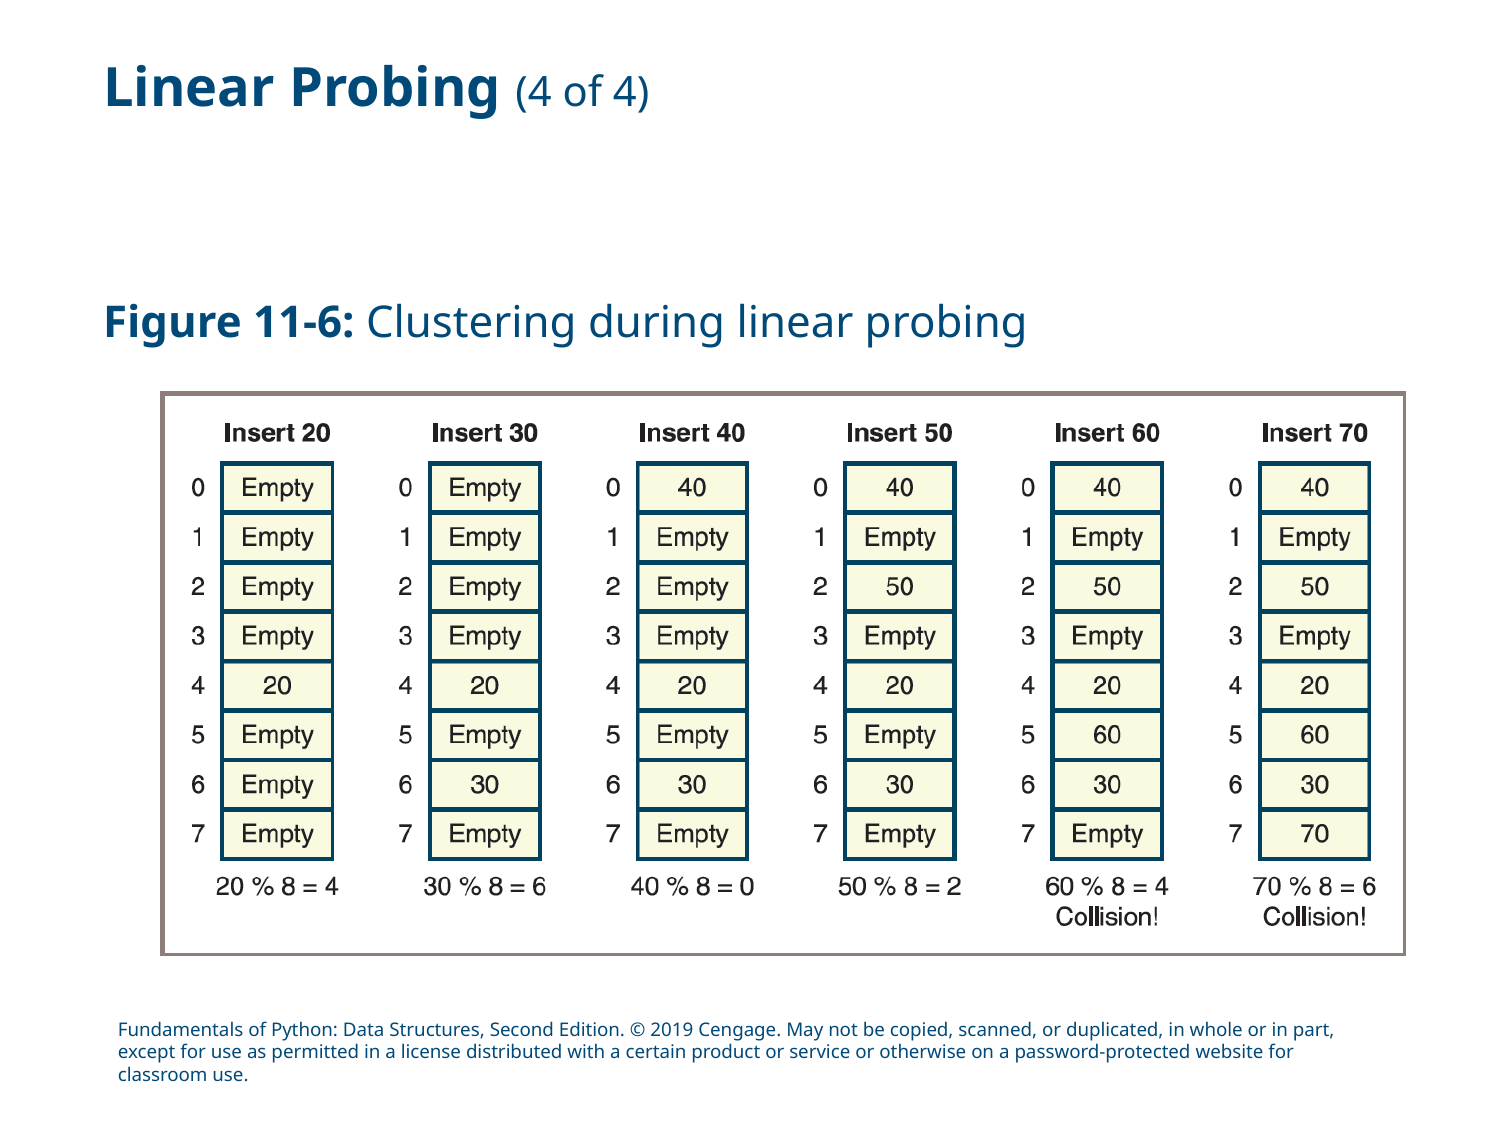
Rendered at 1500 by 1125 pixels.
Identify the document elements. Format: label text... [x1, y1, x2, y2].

title Linear Probing (4 of 4) [103, 59, 1397, 138]
footer Fundamentals of Python: Data Structures, Second Edition. © 2019 Cengage. May not be copied, scanned, or duplicated, in whole or in part, except for use as permitted in a license distributed with a certain product or service or otherwise on a password-protected website for classroom use. [103, 1009, 1397, 1070]
list Figure 11-6: Clustering during linear probing [103, 299, 1397, 363]
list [160, 391, 1406, 956]
